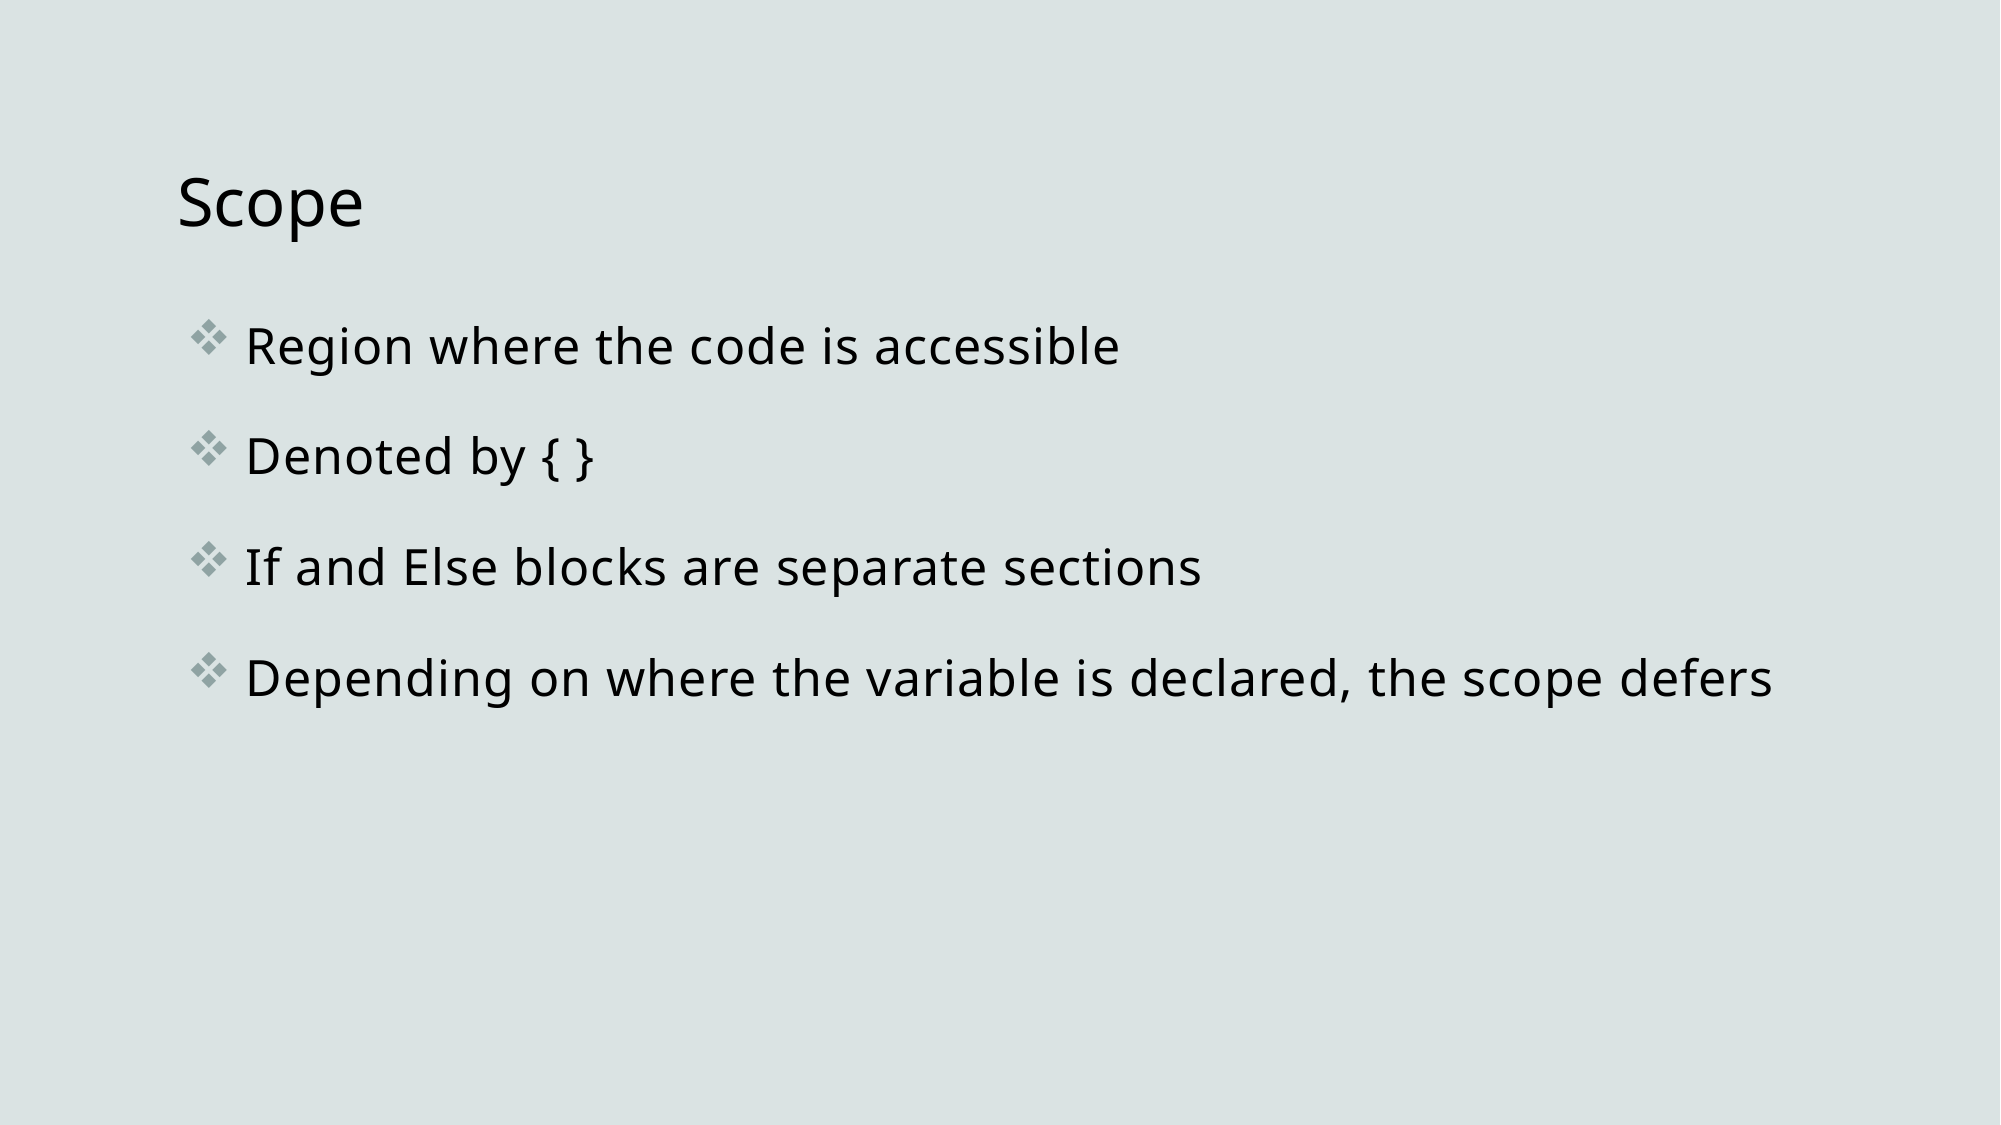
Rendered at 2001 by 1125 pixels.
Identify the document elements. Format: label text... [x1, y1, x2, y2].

list Region where the code is accessible Denoted by { } If and Else blocks are separate sections Depending on where the variable is declared, the scope defers [171, 276, 1848, 940]
title Scope [162, 64, 1838, 248]
